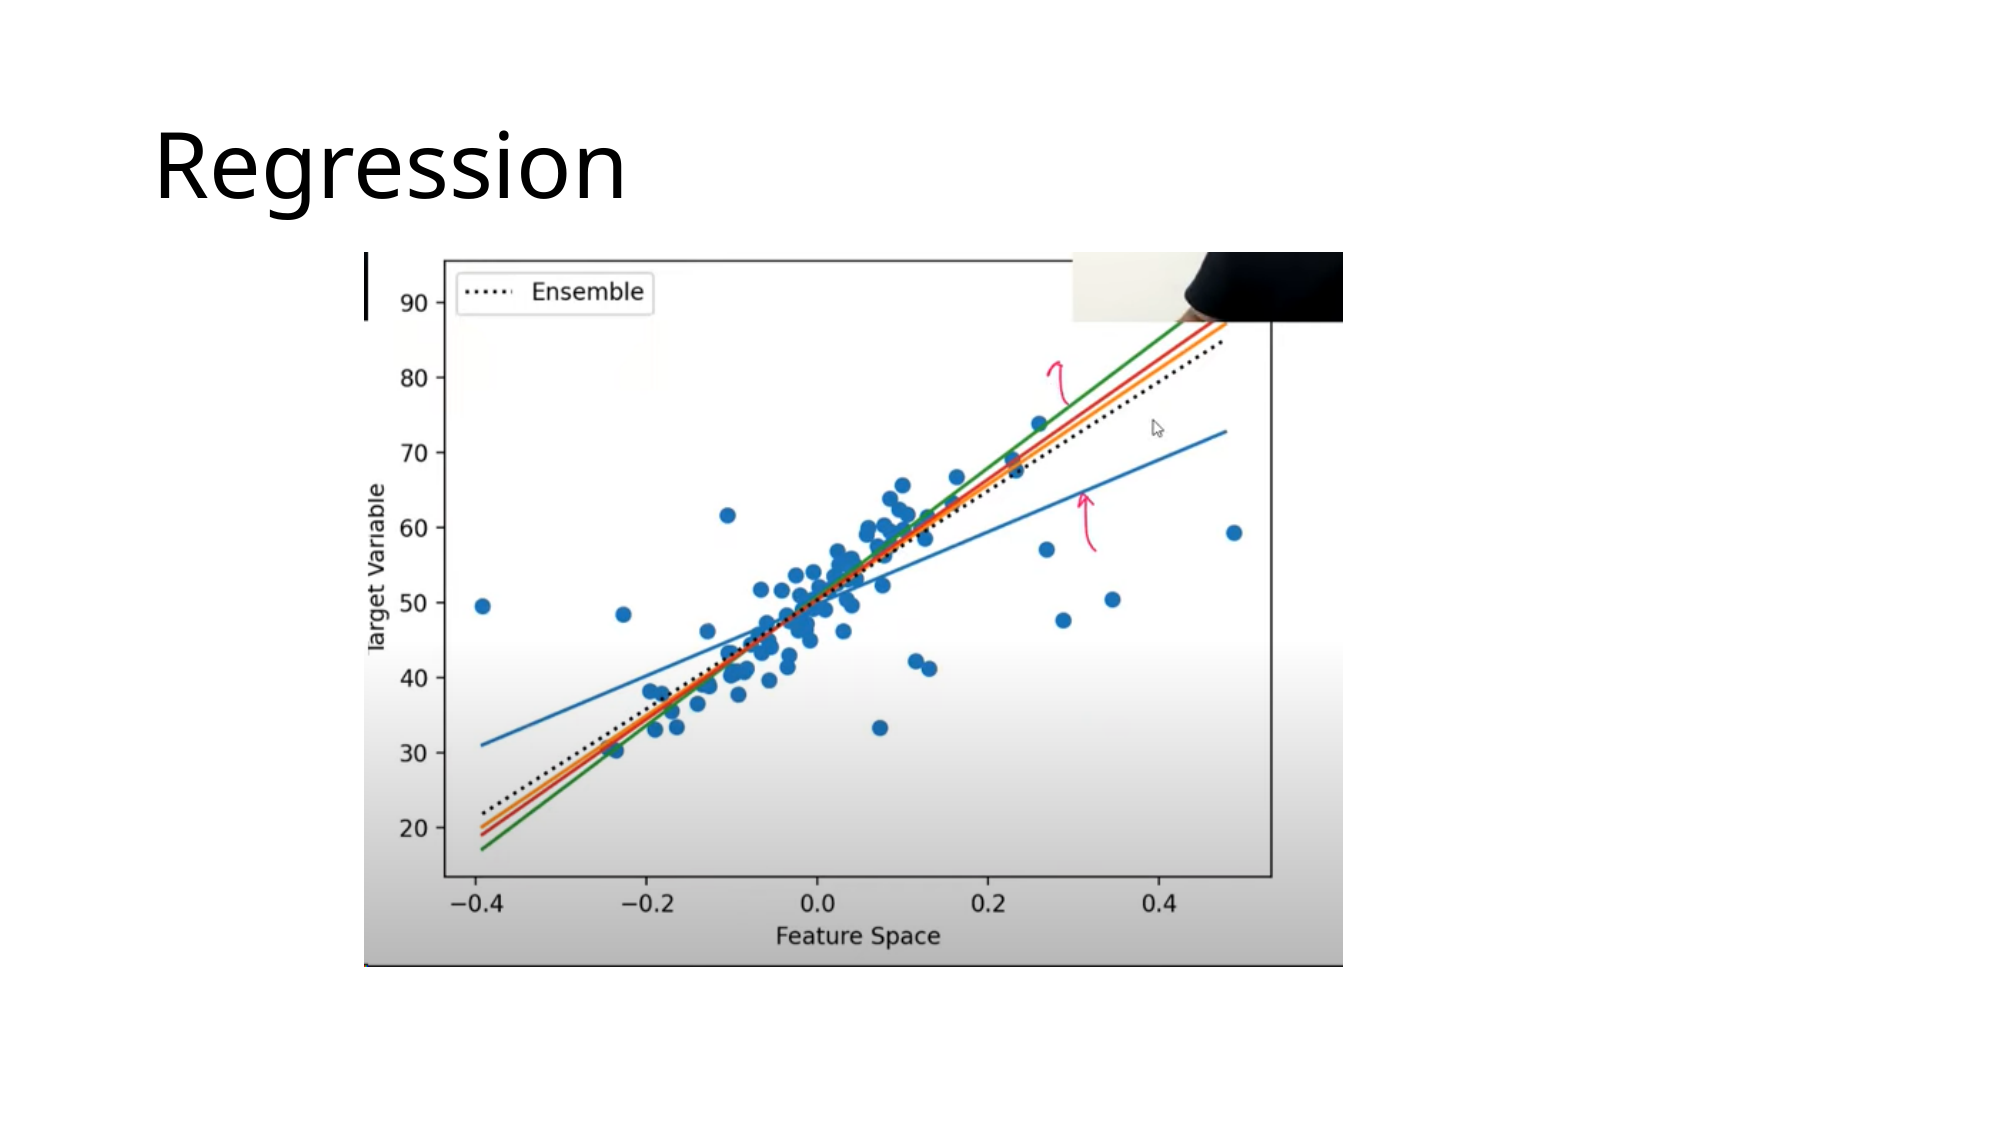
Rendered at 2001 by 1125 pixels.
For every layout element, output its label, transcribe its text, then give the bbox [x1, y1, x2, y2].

title Regression [137, 59, 1863, 278]
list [364, 252, 1343, 967]
